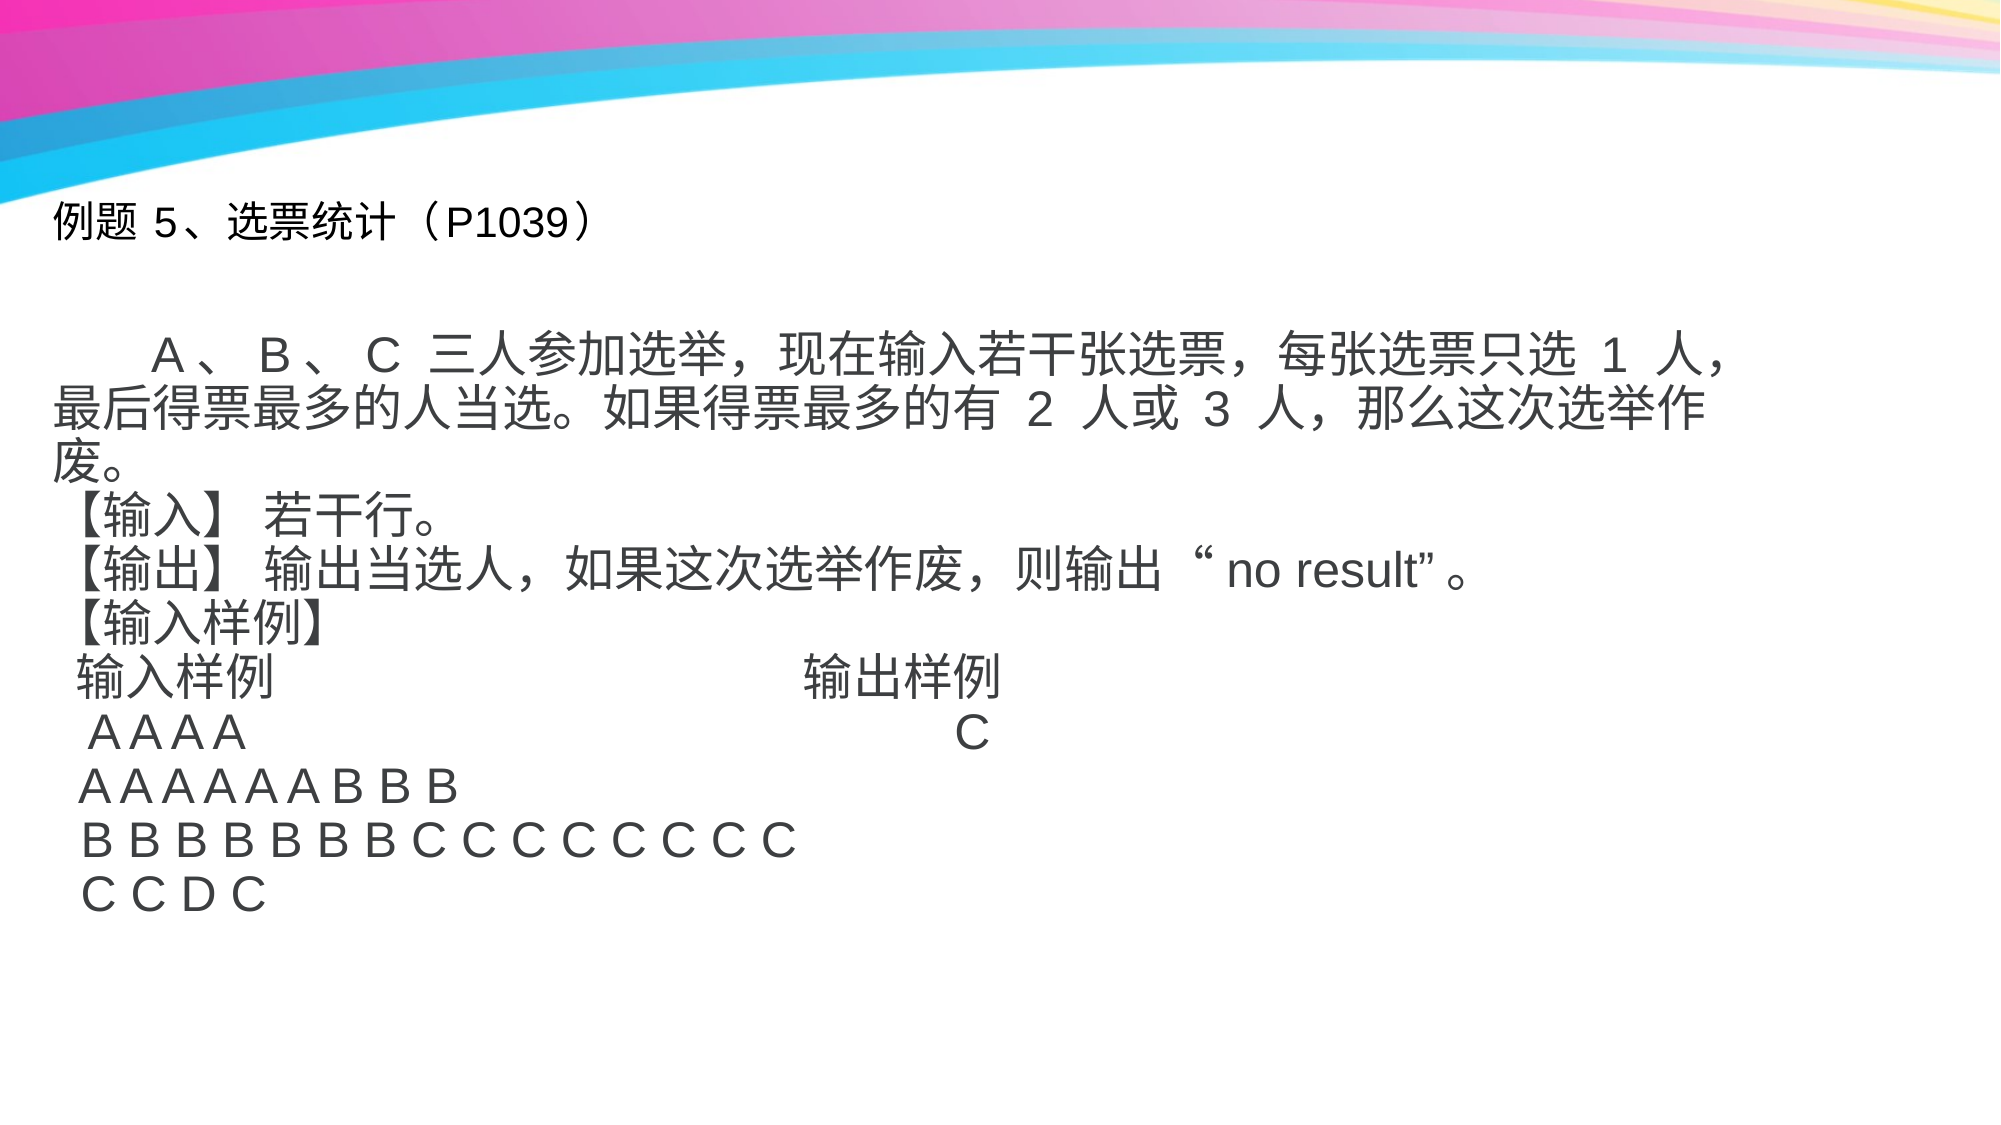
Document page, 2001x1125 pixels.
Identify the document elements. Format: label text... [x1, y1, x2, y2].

list A、B、C 三人参加选举，现在输入若干张选票，每张选票只选 1 人，最后得票最多的人当选。如果得票最多的有 2 人或 3 人，那么这次选举作废。 【输入】 若干行。 【输出】 输出当选人，如果这次选举作废，则输出“no result”。 【输入样例】 输入样例 输出样例 A A A A C A A A A A A B B B B B B B B B B C C C C C C C C C C D C [37, 321, 1763, 941]
title 例题 5、选票统计（P1039） [37, 193, 1763, 255]
picture [0, 0, 2000, 637]
